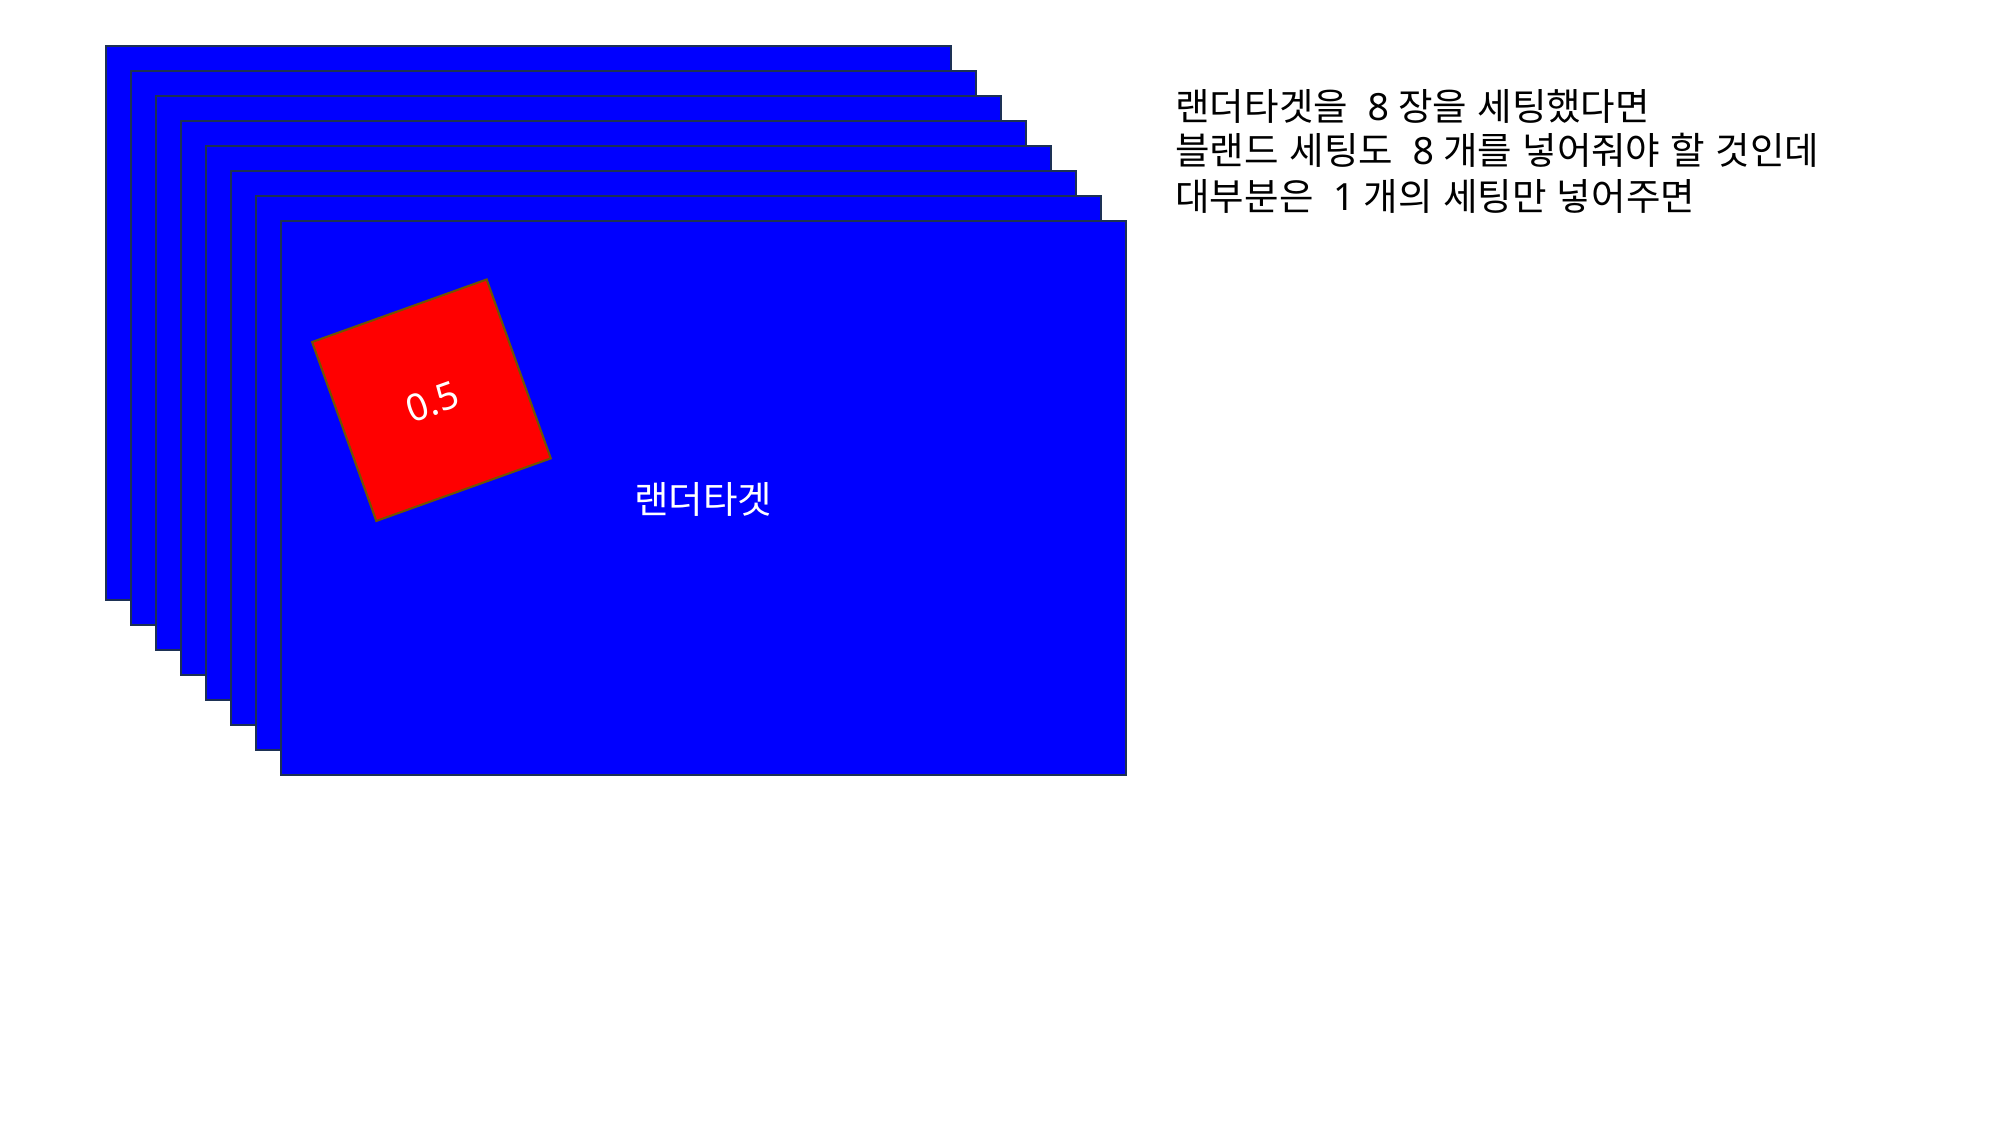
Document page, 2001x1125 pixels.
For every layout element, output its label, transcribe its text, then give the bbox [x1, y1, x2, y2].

text_box 0.5 [310, 278, 553, 523]
text_box 랜더타겟 [230, 170, 1077, 726]
text_box 랜더타겟 [180, 120, 1027, 676]
text_box 랜더타겟 [130, 70, 977, 626]
text_box 랜더타겟 [105, 45, 952, 601]
text_box 랜더타겟 [280, 220, 1127, 776]
text_box 랜더타겟 [255, 195, 1102, 751]
text_box 랜더타겟 [155, 95, 1002, 651]
text_box 랜더타겟 [205, 145, 1052, 701]
text_box 랜더타겟을 8장을 세팅했다면 블랜드 세팅도 8개를 넣어줘야 할 것인데 대부분은 1개의 세팅만 넣어주면 [1160, 75, 1961, 225]
